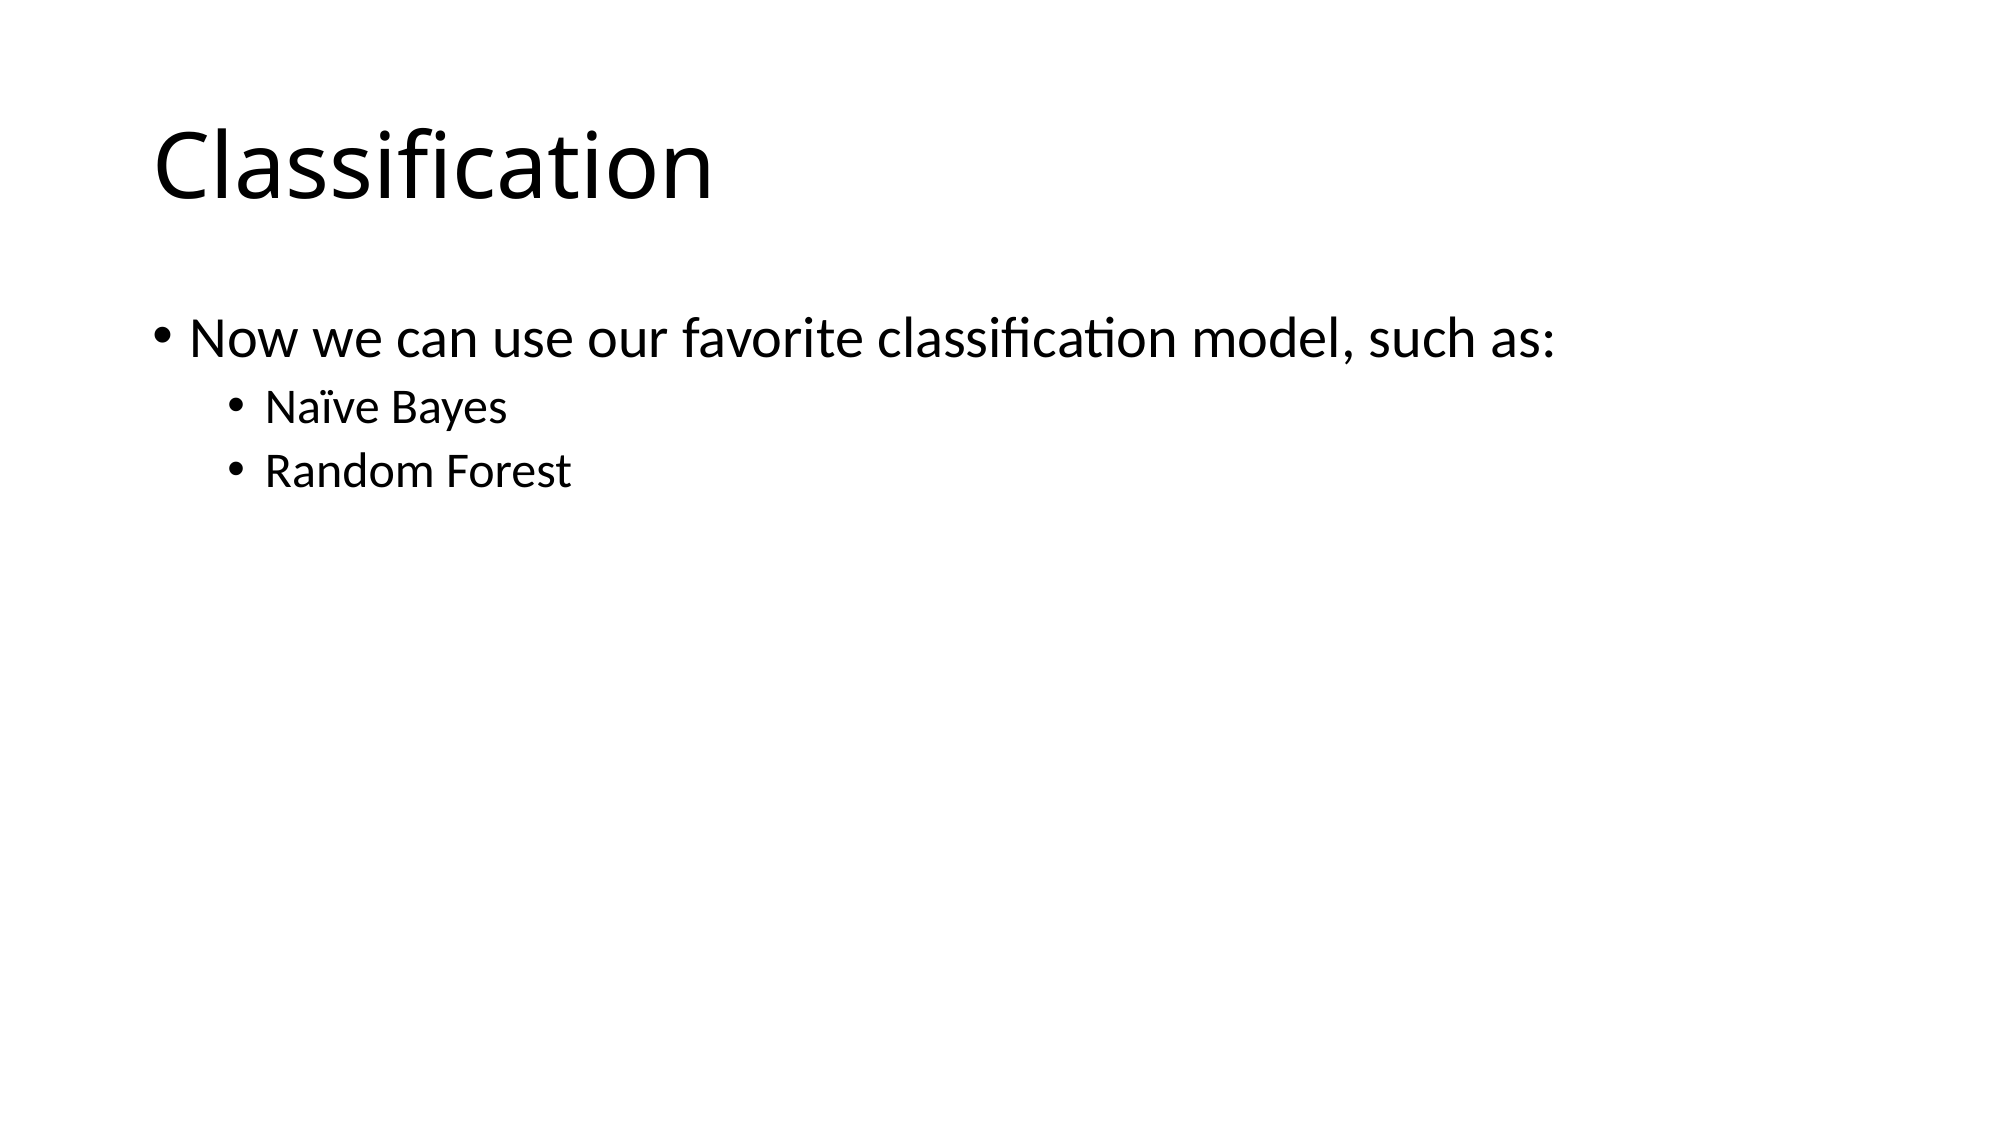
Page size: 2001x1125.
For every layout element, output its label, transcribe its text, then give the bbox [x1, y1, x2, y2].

title Classification [137, 59, 1863, 278]
list Now we can use our favorite classification model, such as: Naïve Bayes Random Forest [137, 299, 1863, 1014]
